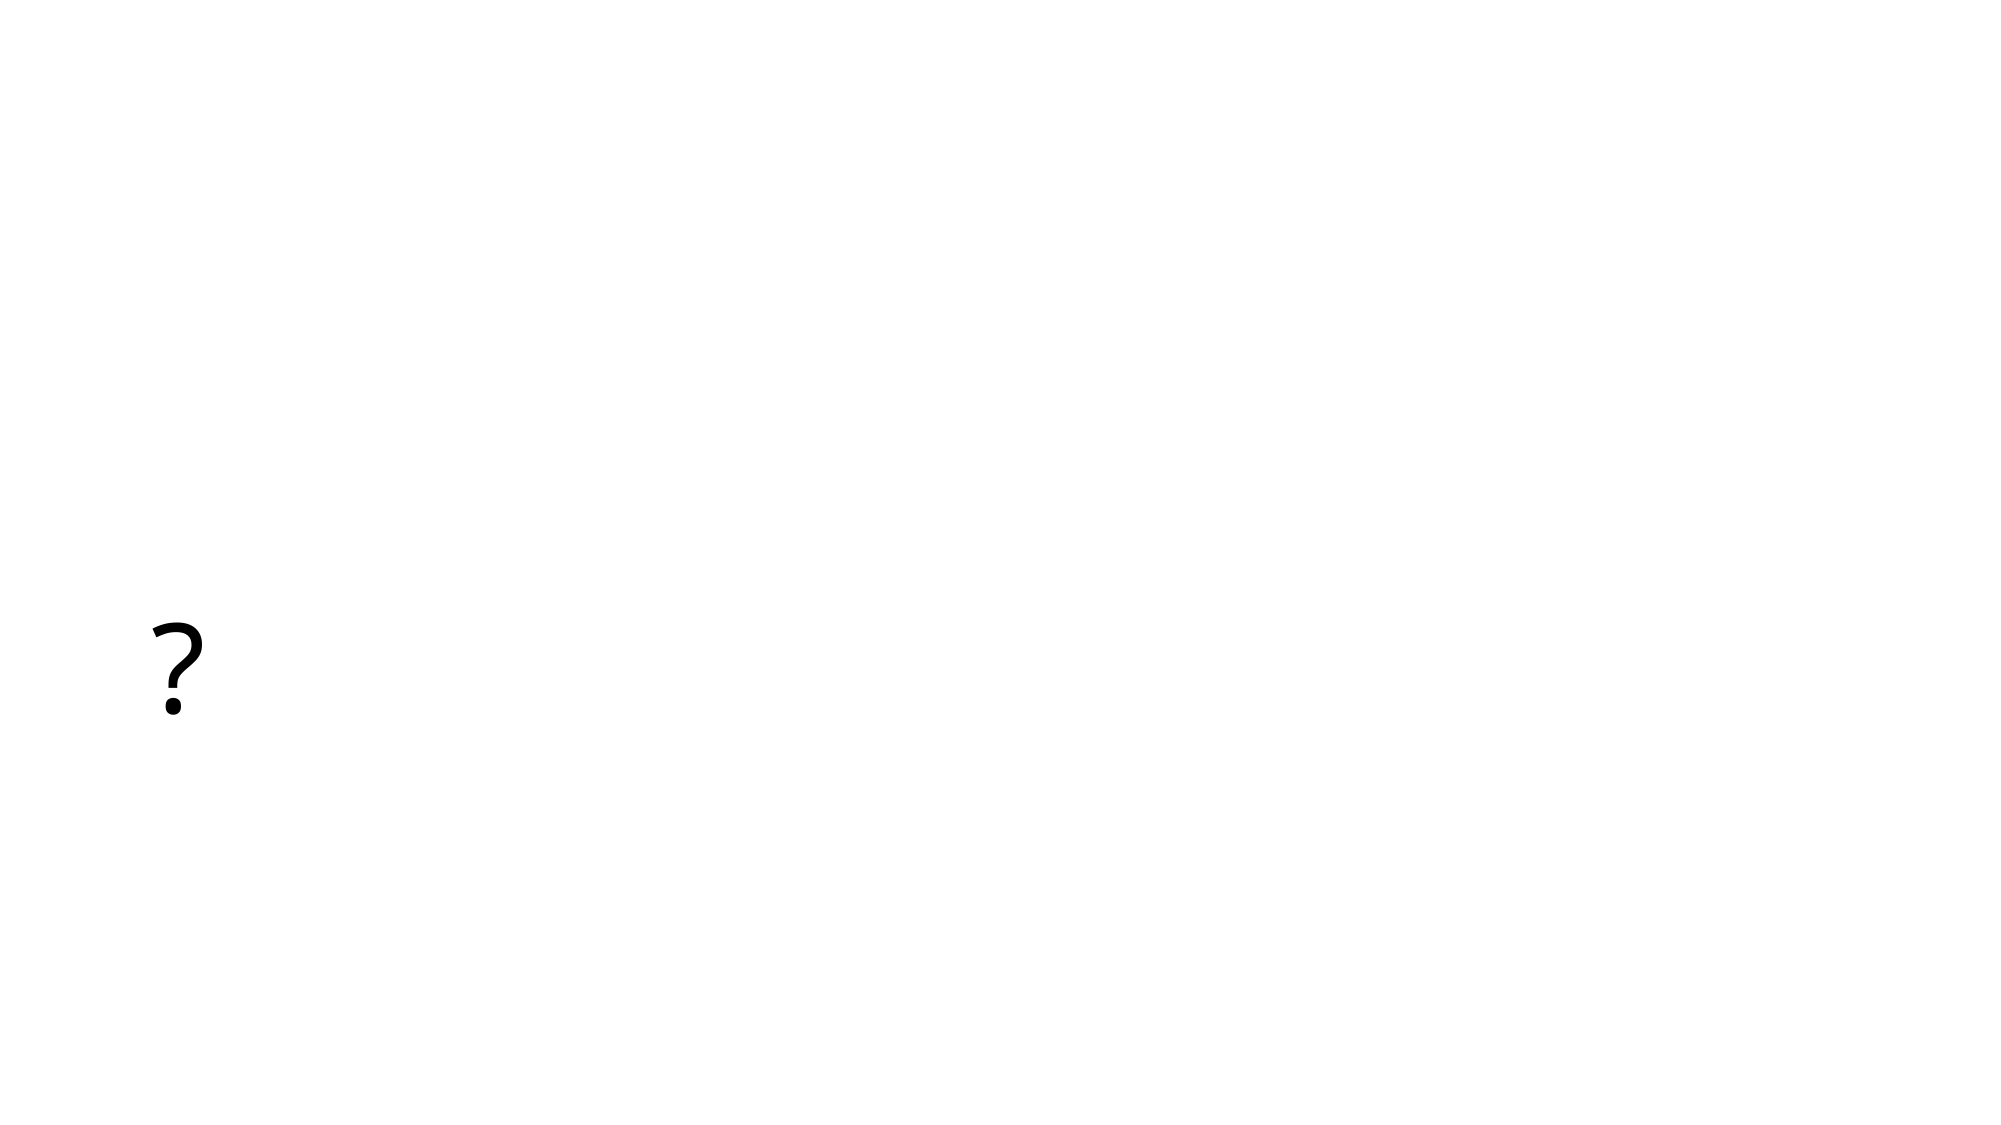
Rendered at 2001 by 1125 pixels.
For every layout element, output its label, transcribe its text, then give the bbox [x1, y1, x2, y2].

title ? [136, 280, 1862, 749]
